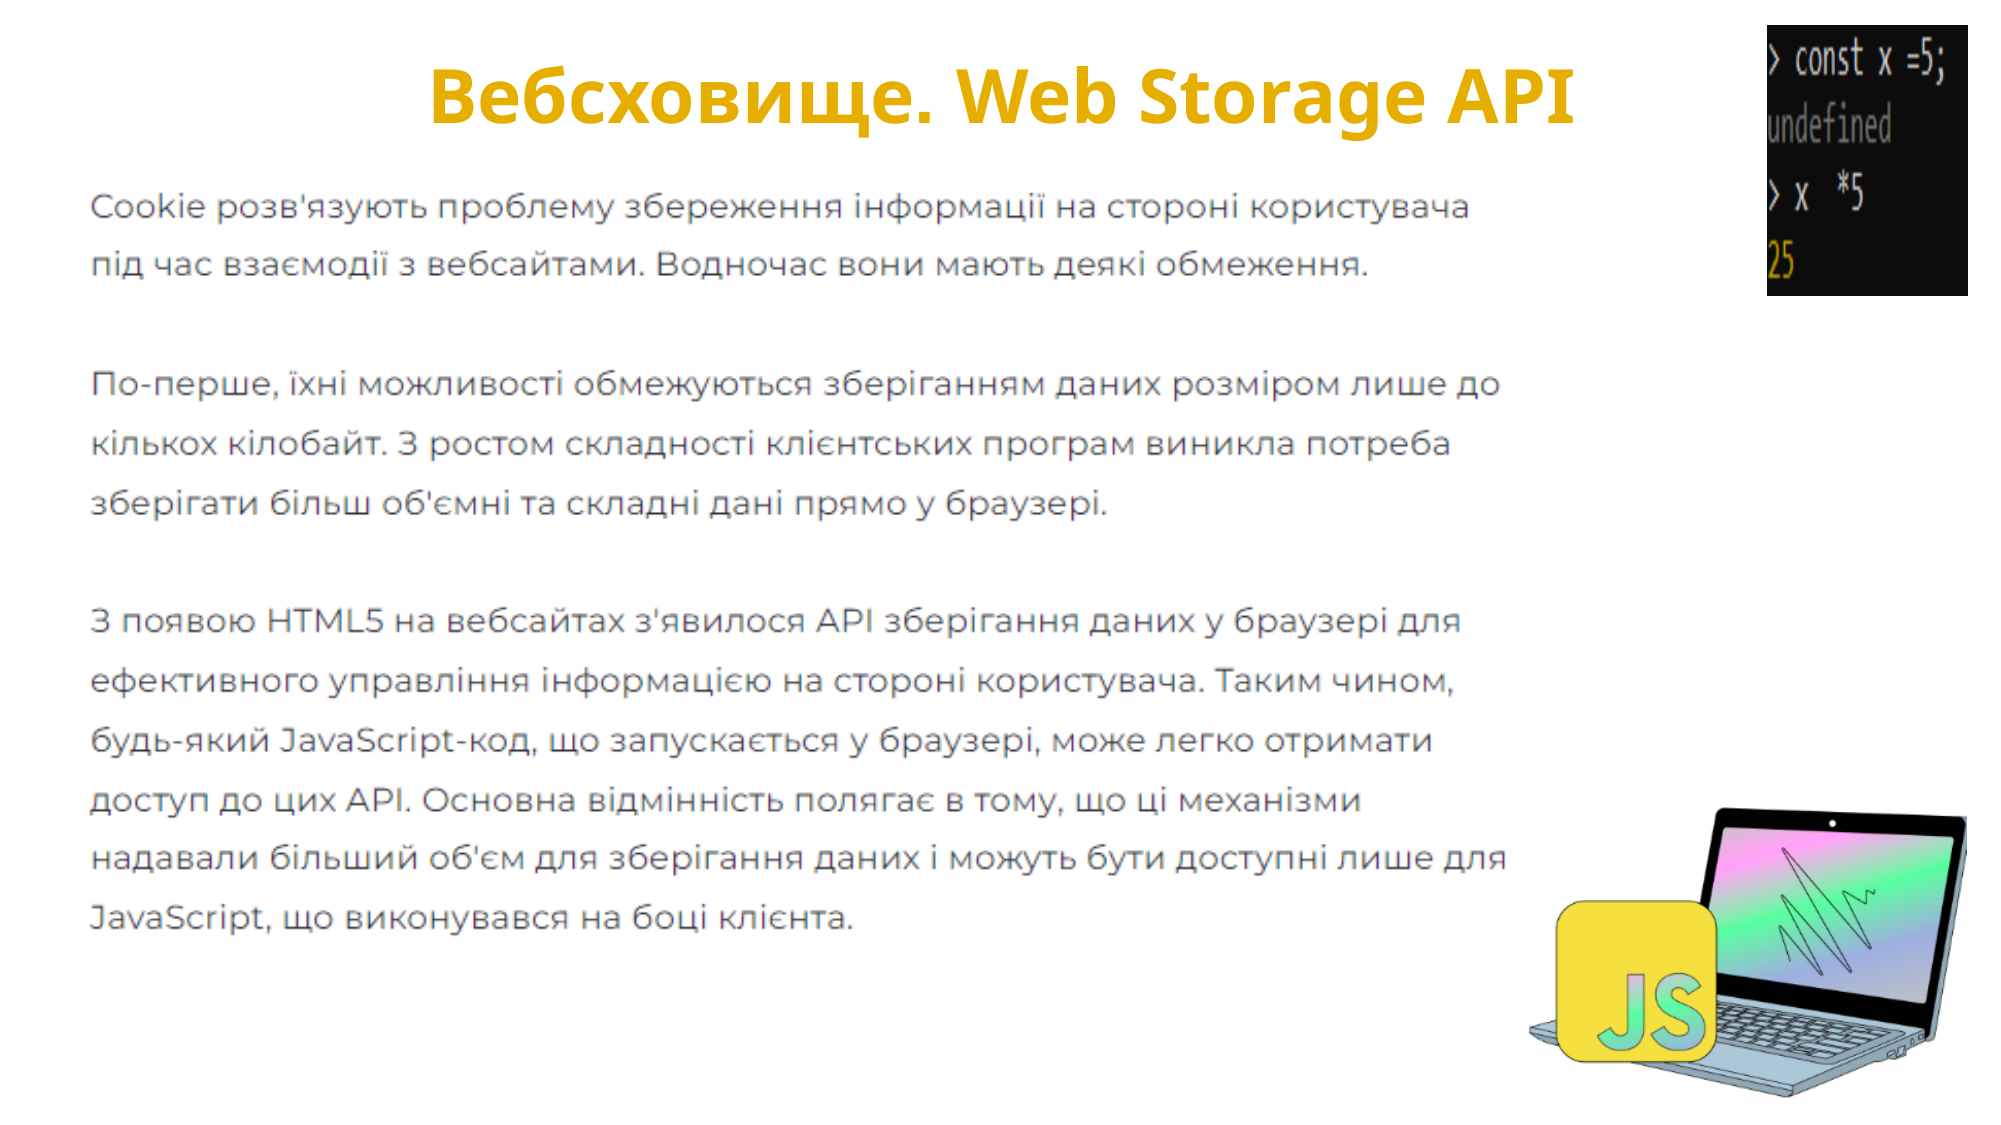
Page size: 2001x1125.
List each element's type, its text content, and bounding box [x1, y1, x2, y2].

text_box Вебсховище. Web Storage API [370, 41, 1767, 147]
picture [1767, 25, 1968, 296]
picture [72, 175, 1967, 1100]
